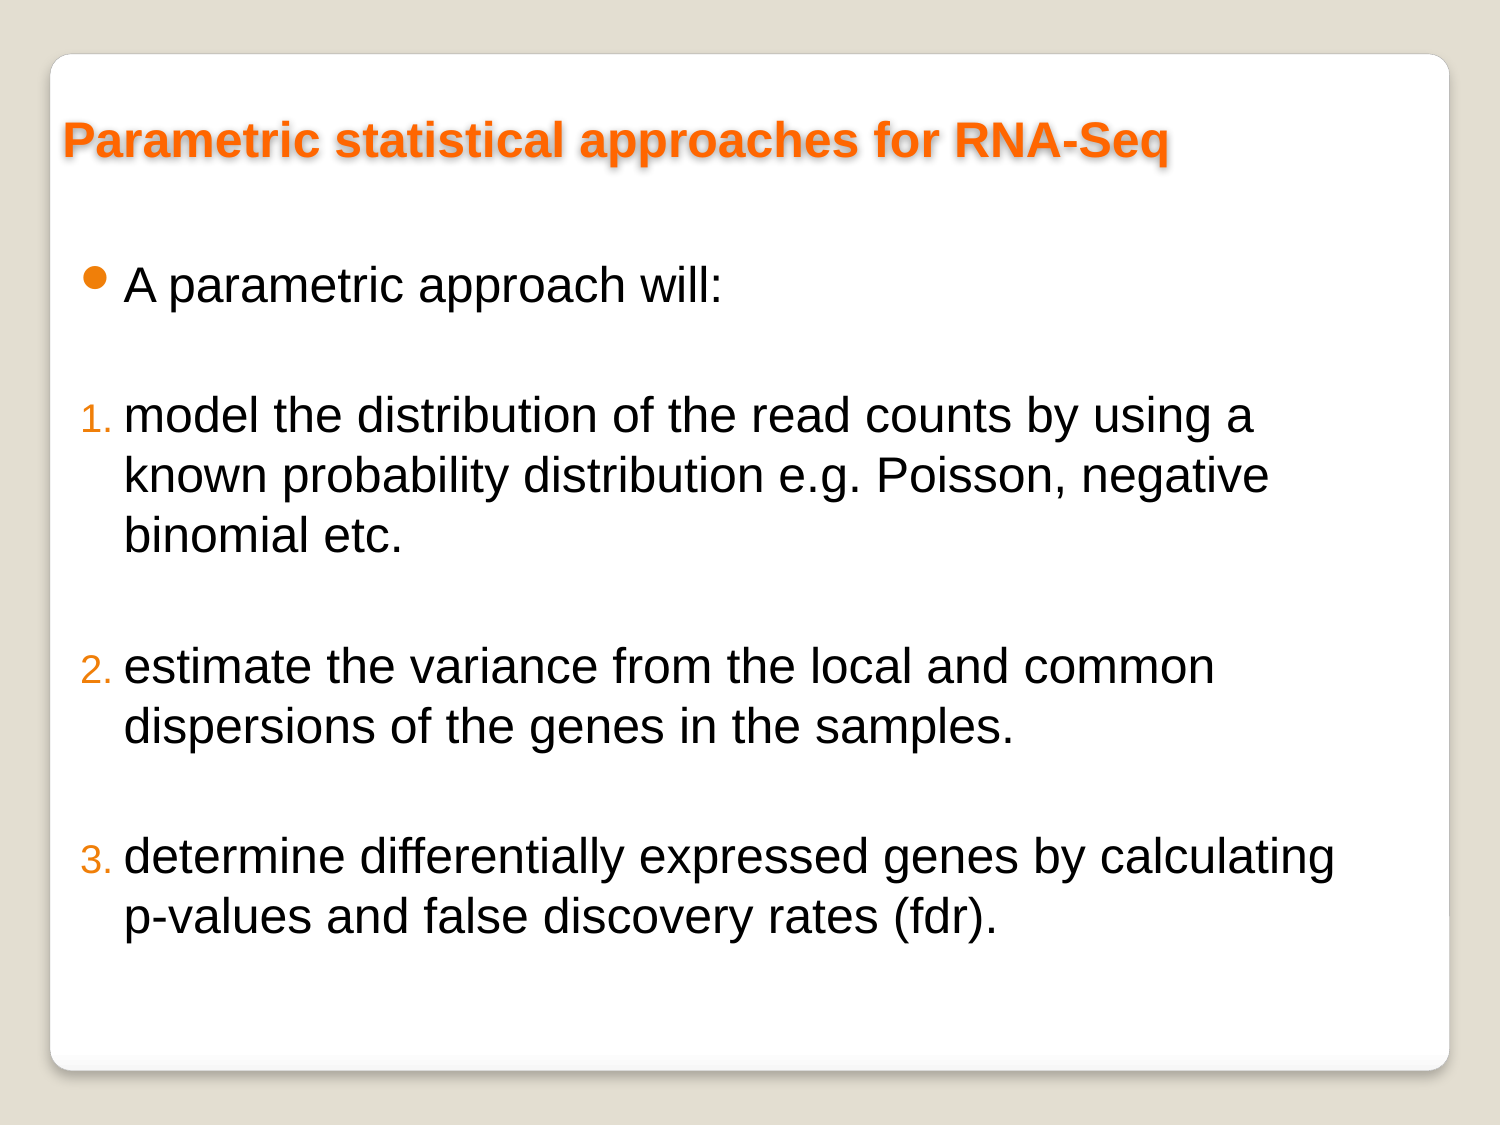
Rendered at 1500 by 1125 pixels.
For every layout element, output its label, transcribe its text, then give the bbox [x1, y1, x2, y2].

list A parametric approach will: model the distribution of the read counts by using a known probability distribution e.g. Poisson, negative binomial etc. estimate the variance from the local and common dispersions of the genes in the samples. determine differentially expressed genes by calculating p-values and false discovery rates (fdr). [50, 237, 1400, 1005]
text_box Parametric statistical approaches for RNA-Seq [47, 99, 1463, 175]
